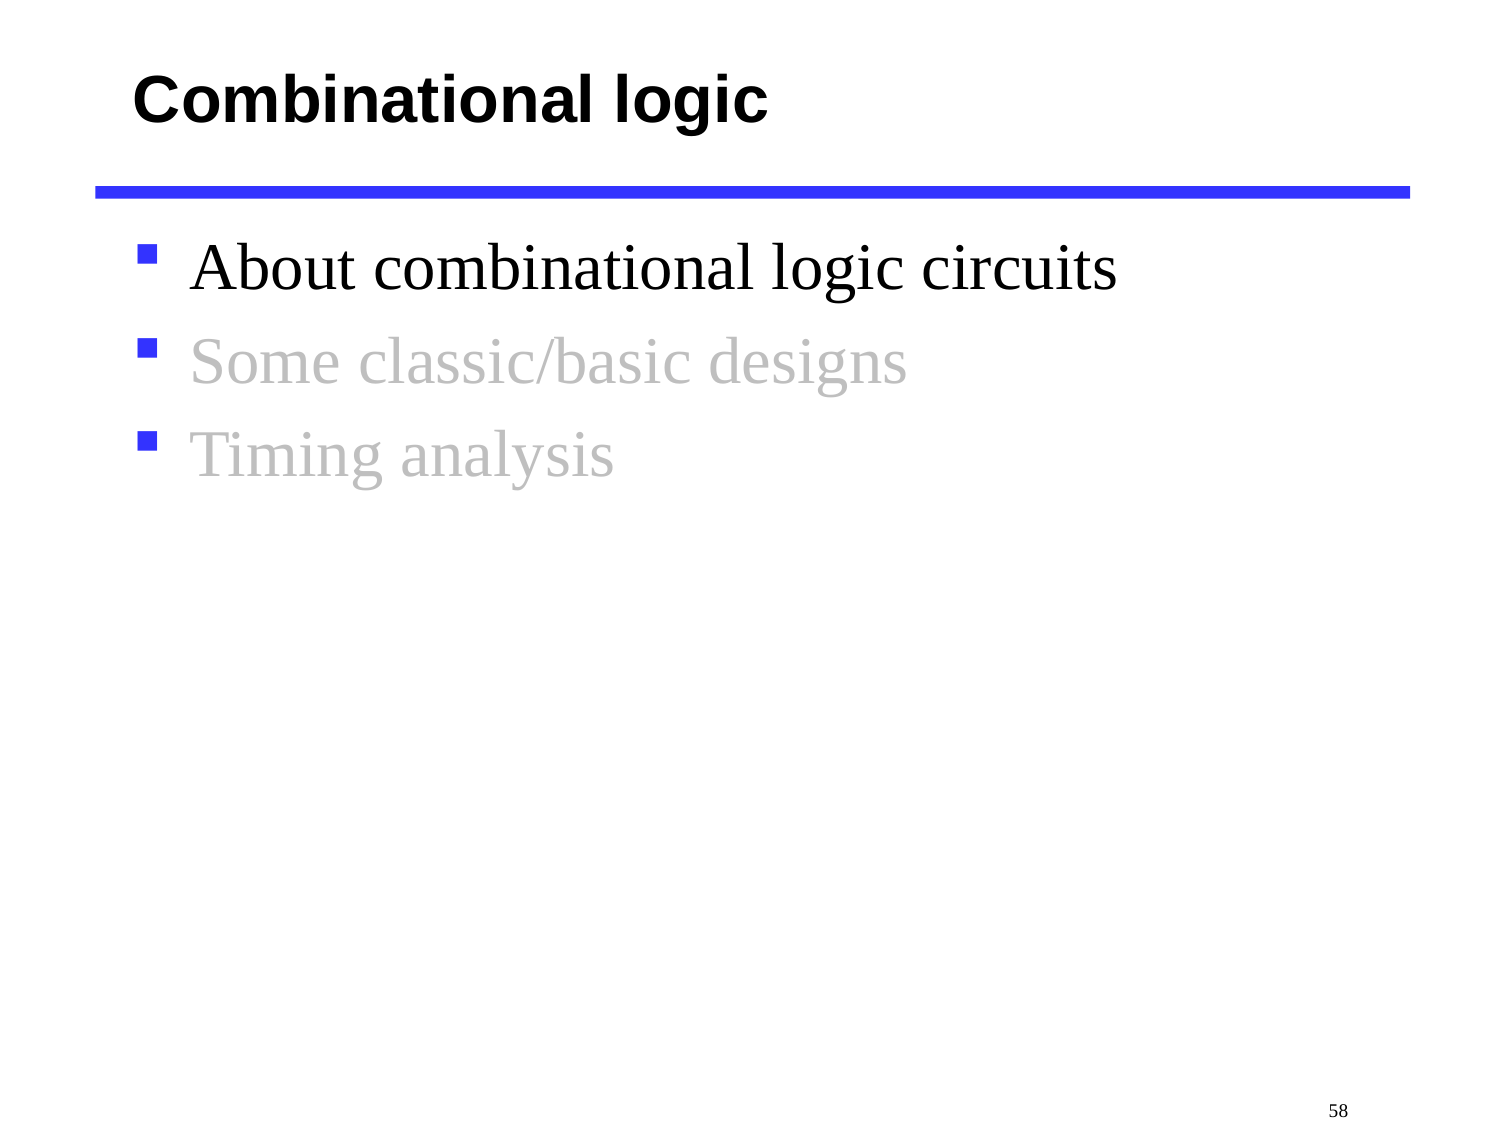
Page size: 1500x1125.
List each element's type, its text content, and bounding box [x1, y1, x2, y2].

list About combinational logic circuits Some classic/basic designs Timing analysis [117, 215, 1393, 1041]
title Combinational logic [117, 11, 1393, 180]
slide_number 58 [1185, 1068, 1500, 1125]
